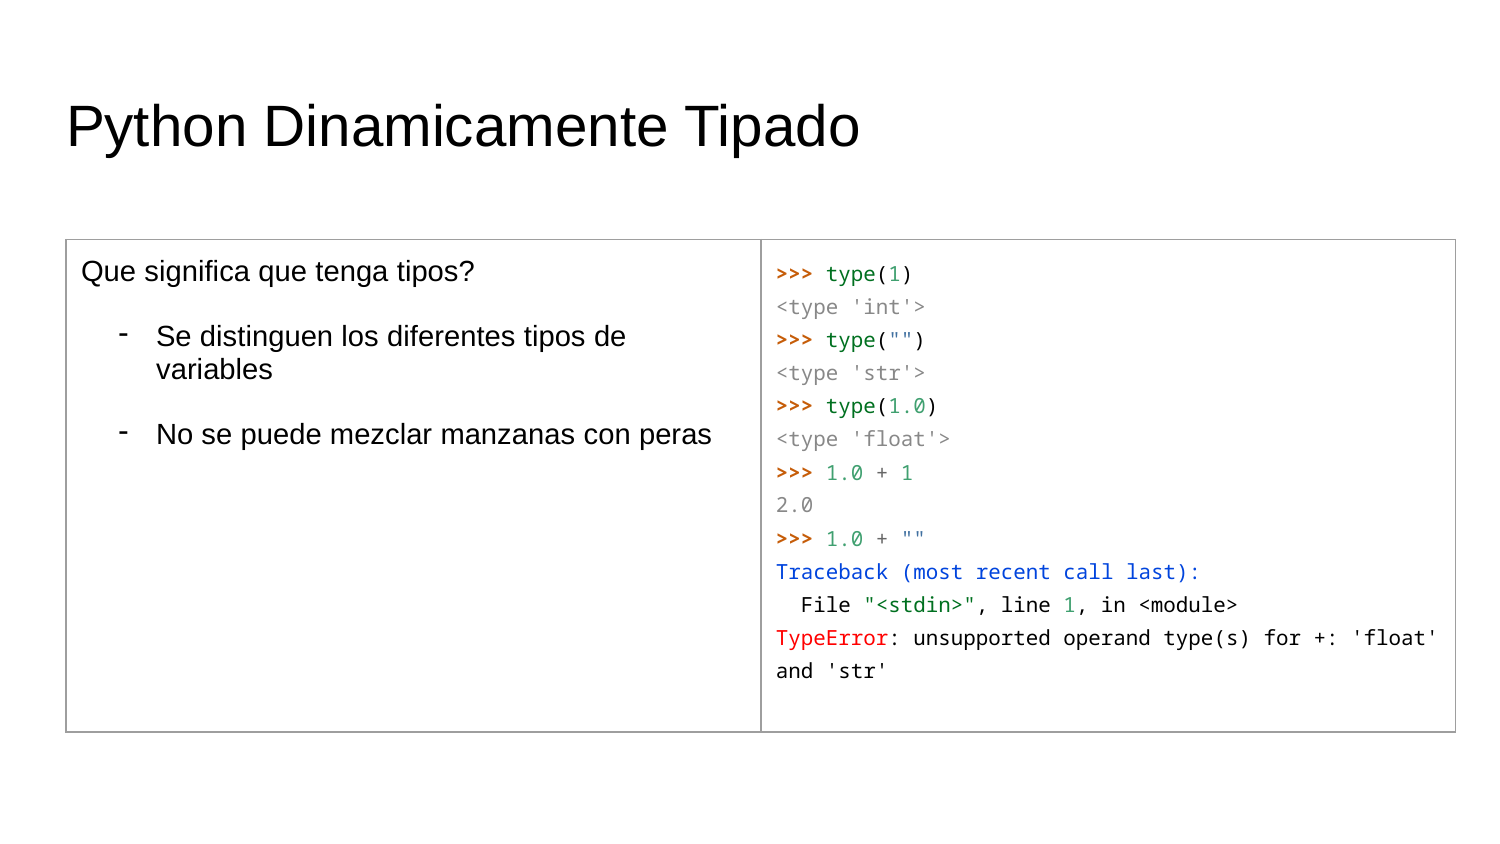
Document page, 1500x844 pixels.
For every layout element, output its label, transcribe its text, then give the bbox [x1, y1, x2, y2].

table_header >>> type(1) <type 'int'> >>> type("") <type 'str'> >>> type(1.0) <type 'float'> >>> 1.0 + 1 2.0 >>> 1.0 + "" Traceback (most recent call last): File "<stdin>", line 1, in <module> TypeError: unsupported operand type(s) for +: 'float' and 'str' [762, 240, 1455, 731]
table_header Que significa que tenga tipos? Se distinguen los diferentes tipos de variables No se puede mezclar manzanas con peras [67, 240, 760, 731]
title Python Dinamicamente Tipado [51, 72, 1449, 167]
